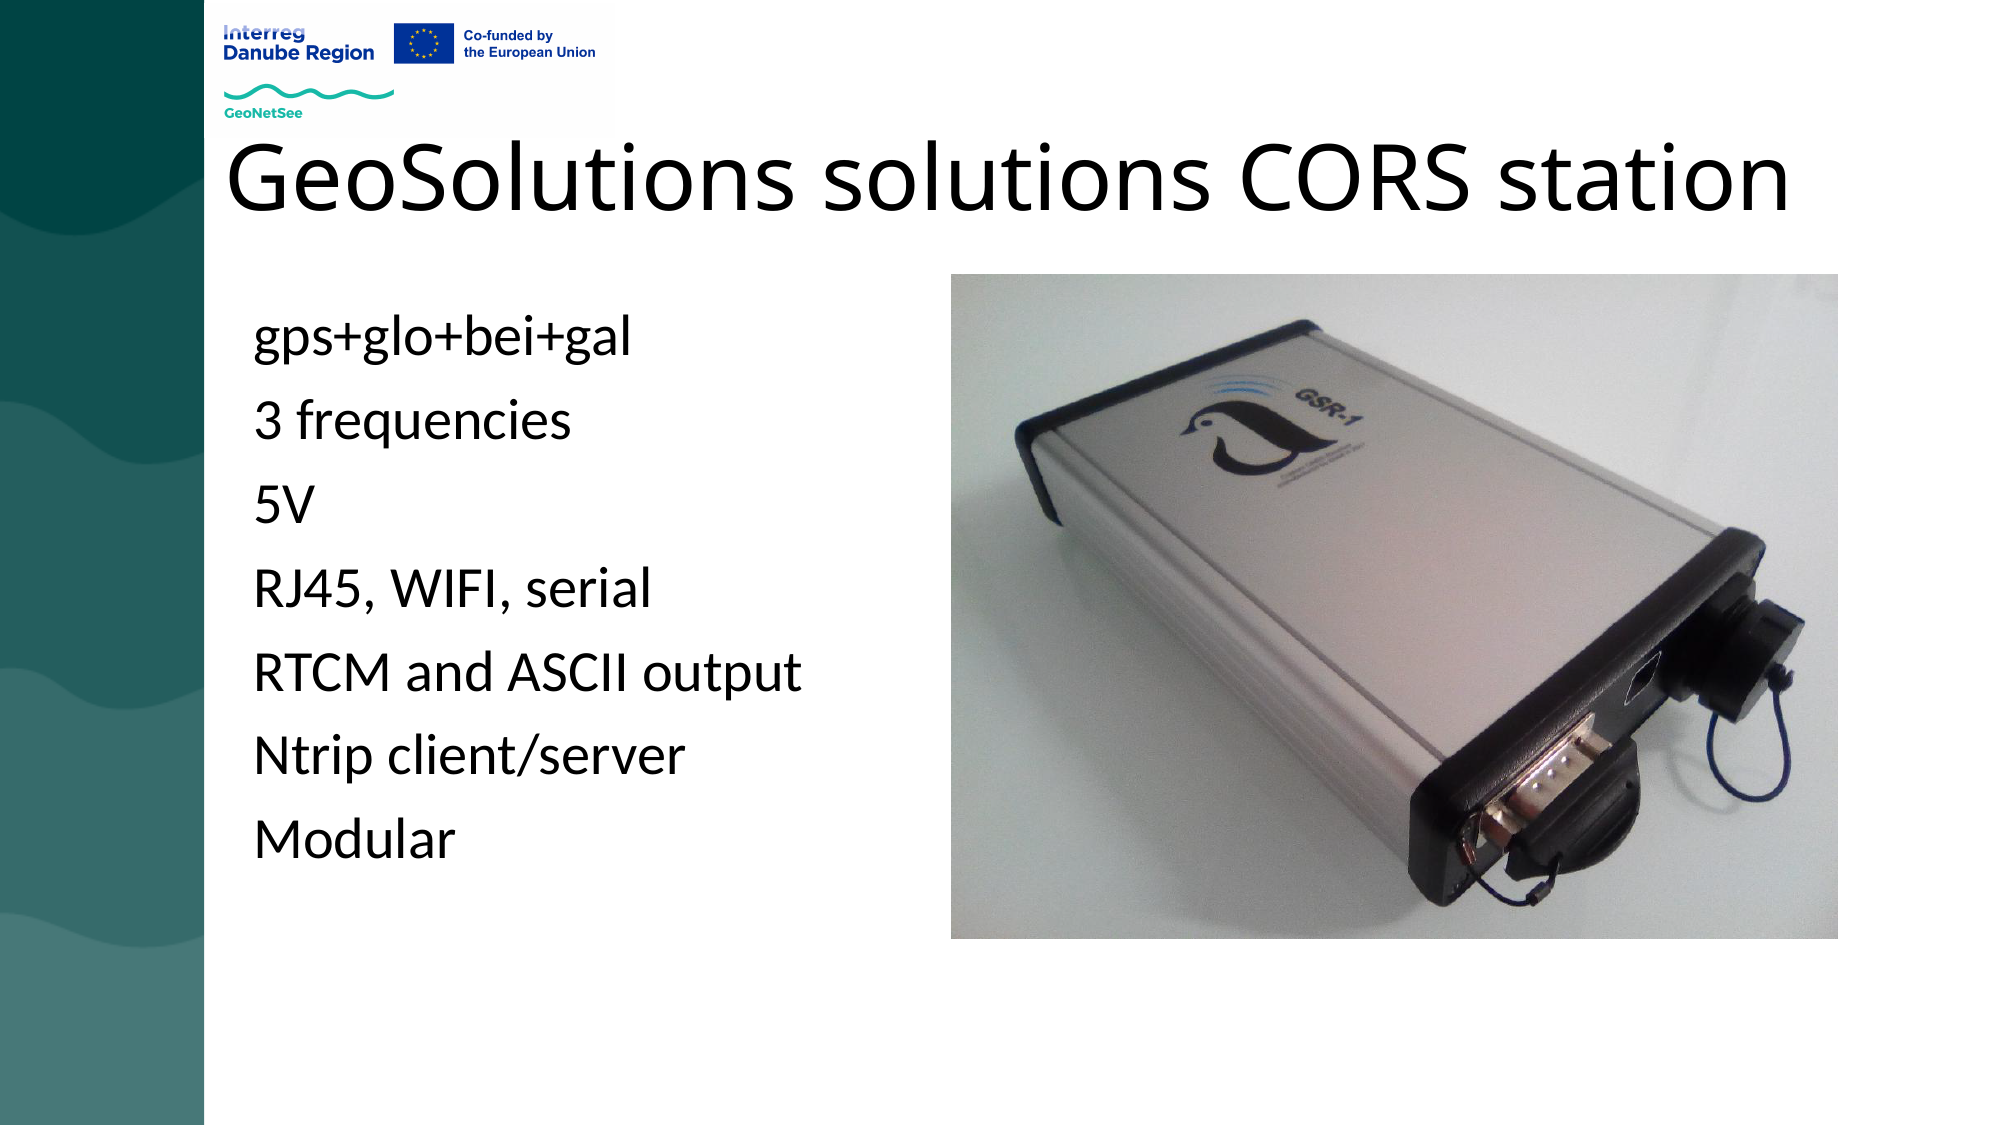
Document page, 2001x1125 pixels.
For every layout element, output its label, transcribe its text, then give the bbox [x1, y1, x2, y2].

text_box gps+glo+bei+gal 3 frequencies 5V RJ45, WIFI, serial RTCM and ASCII output Ntrip client/server Modular [201, 298, 862, 1012]
text_box GeoSolutions solutions CORS station [210, 71, 1935, 289]
picture [951, 273, 1838, 939]
picture [0, 0, 615, 1124]
